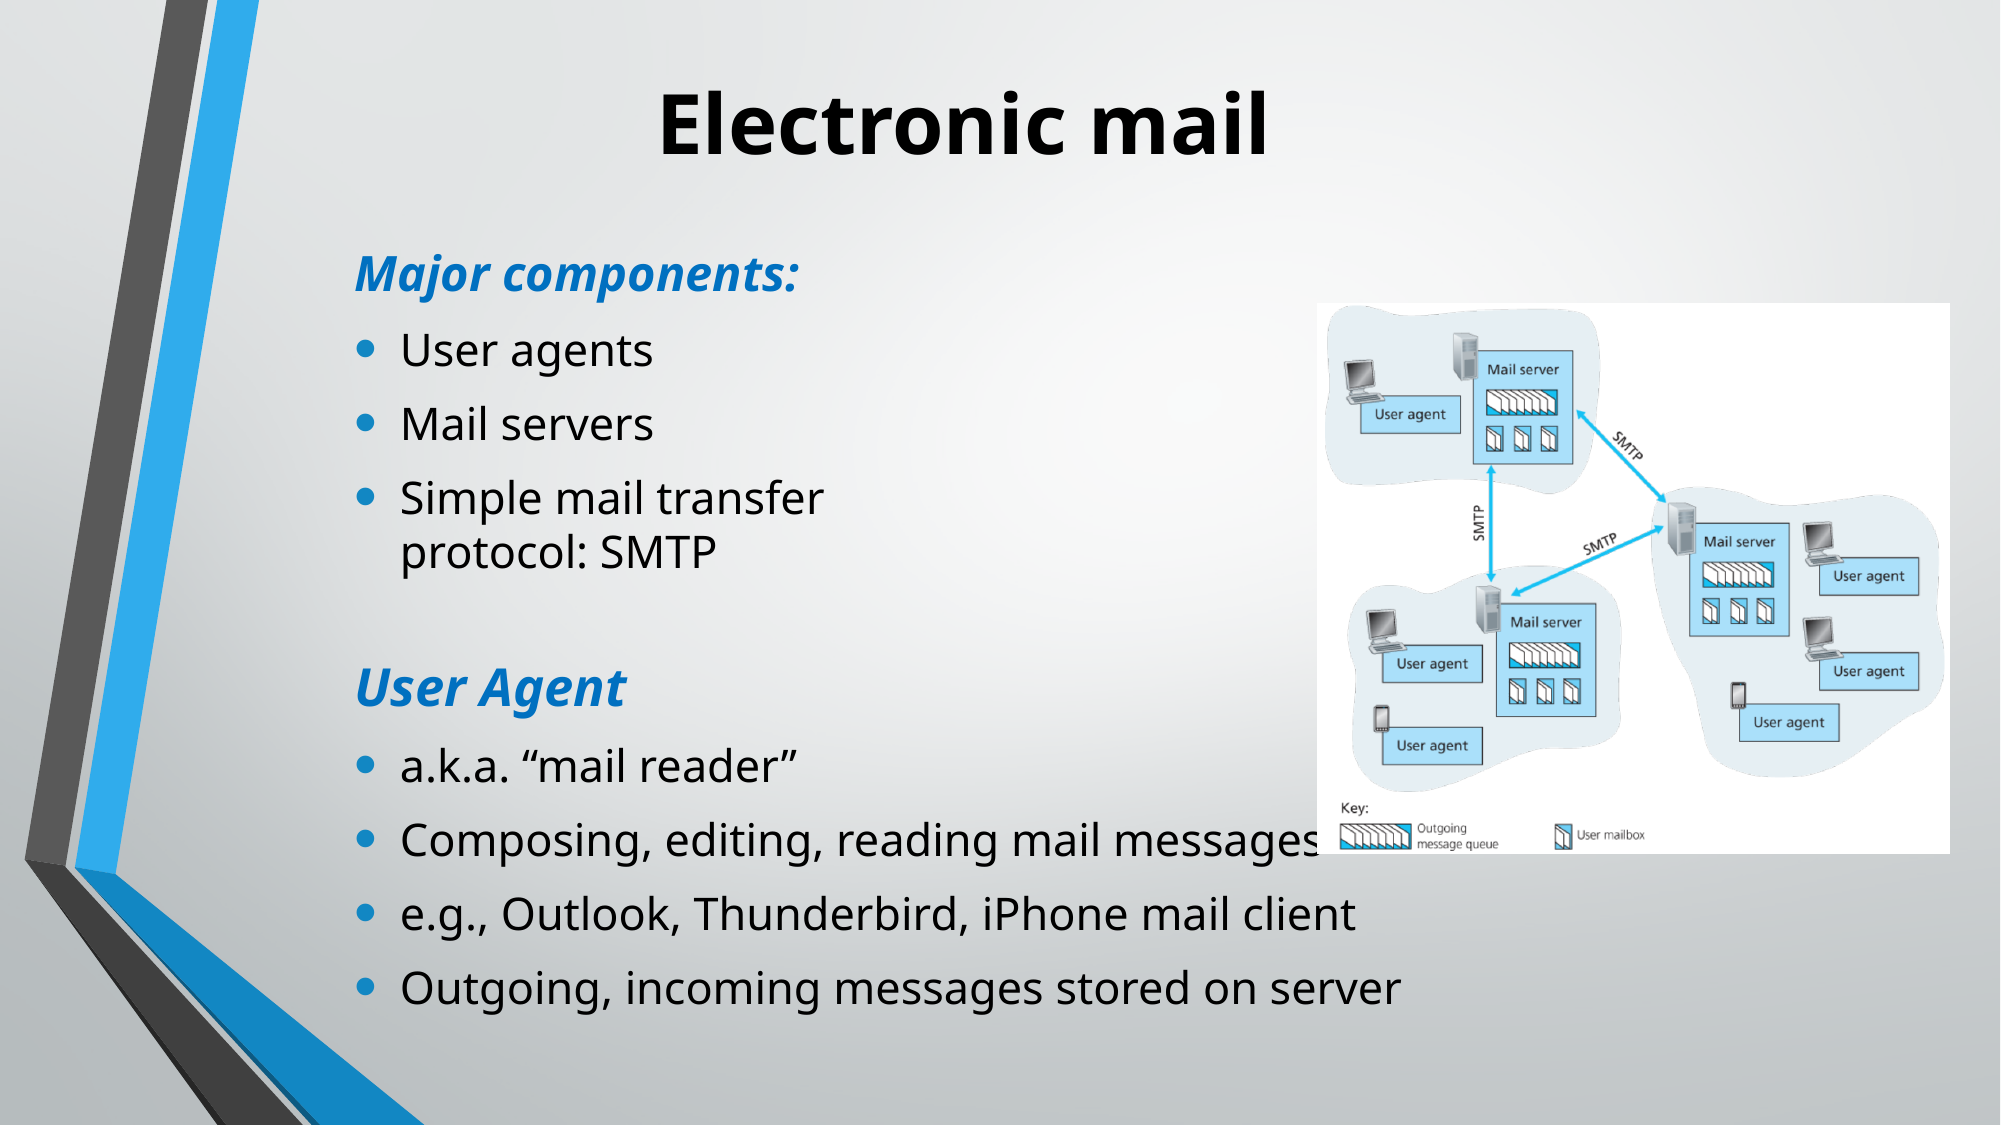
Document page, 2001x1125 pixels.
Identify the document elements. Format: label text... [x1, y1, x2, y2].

picture [1316, 303, 1950, 854]
title Electronic mail [326, 49, 1602, 193]
list Major components: User agents Mail servers Simple mail transfer protocol: SMTP User Agent a.k.a. “mail reader” Composing, editing, reading mail messages e.g., Outlook, Thunderbird, iPhone mail client Outgoing, incoming messages stored on server [339, 228, 1433, 1028]
